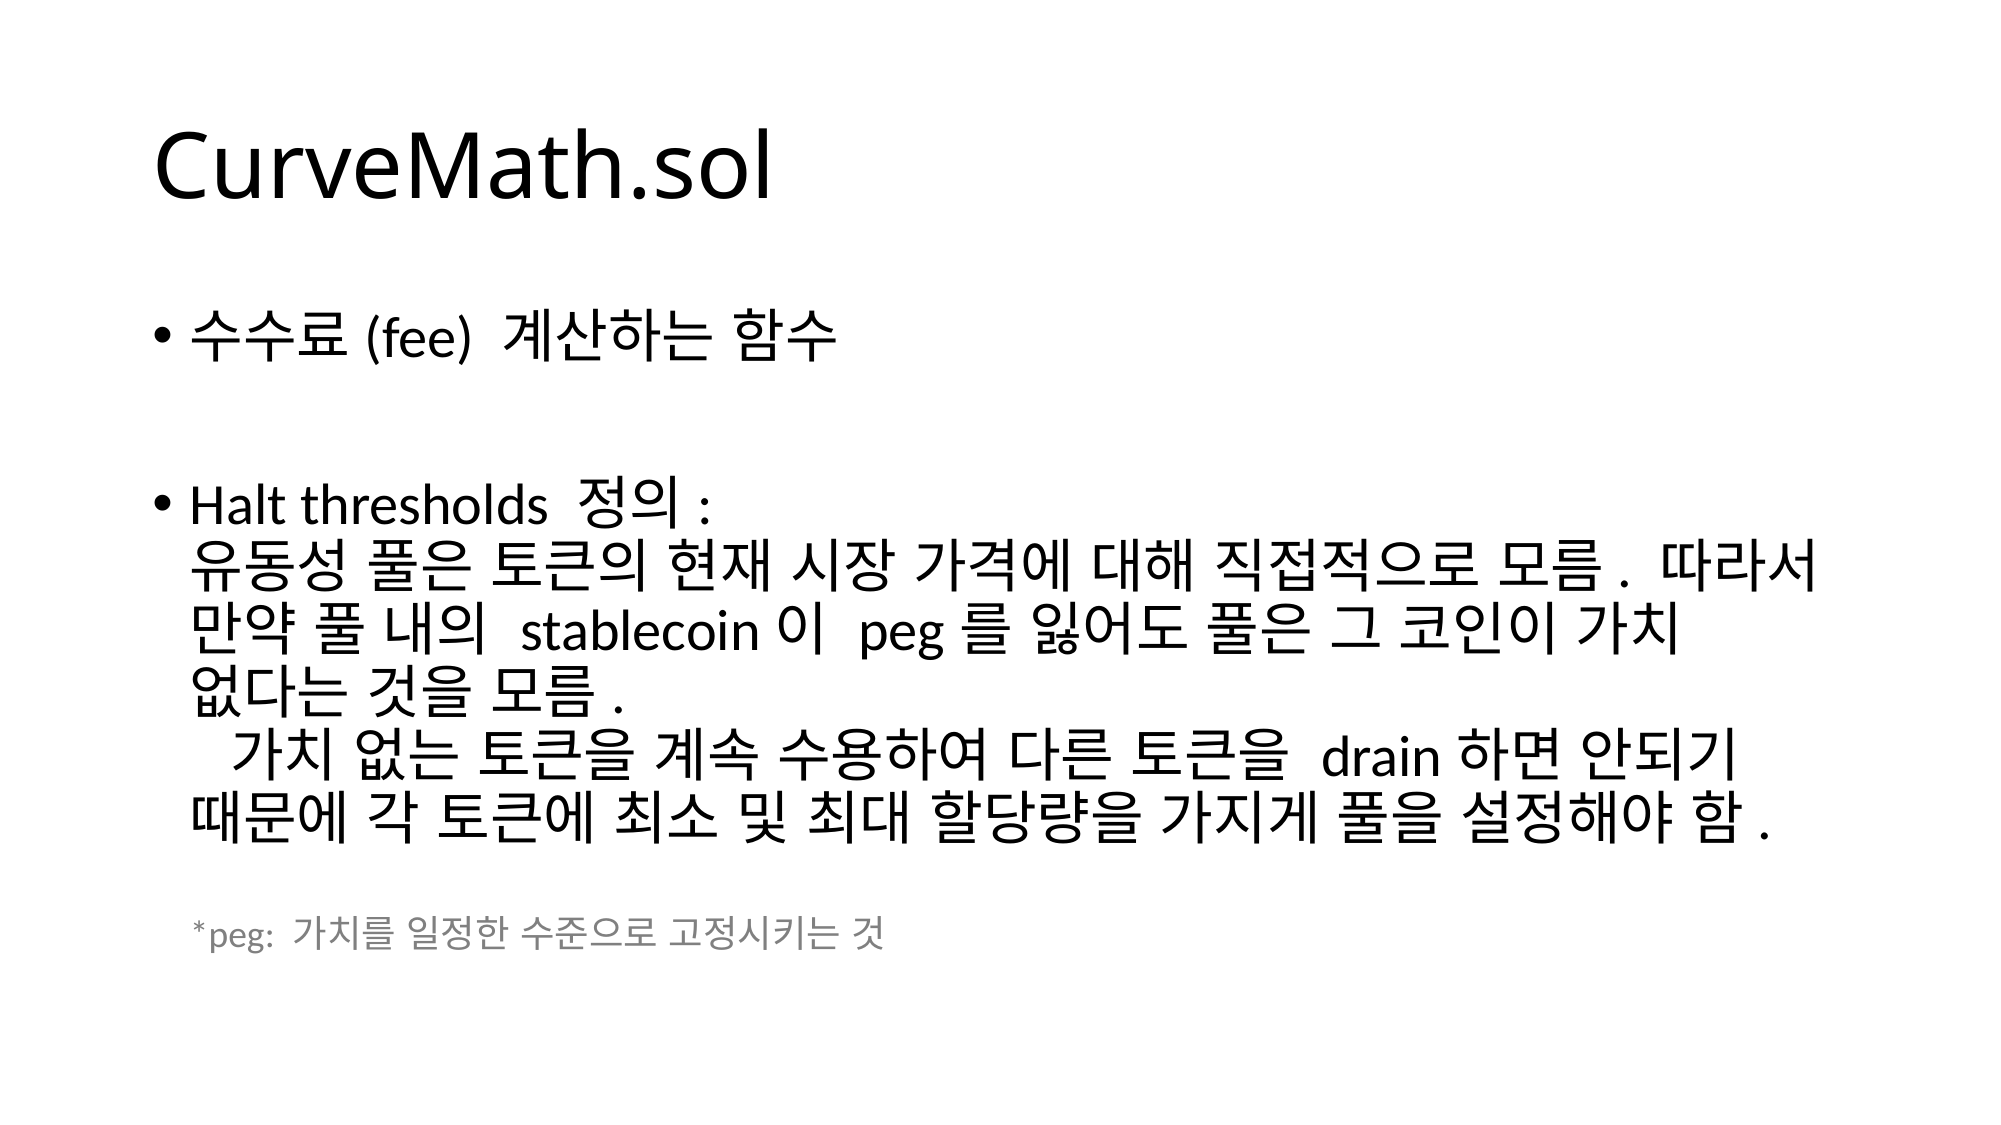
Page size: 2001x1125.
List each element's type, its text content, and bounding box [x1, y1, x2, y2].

title CurveMath.sol [137, 59, 1863, 278]
list 수수료(fee) 계산하는 함수 Halt thresholds 정의: 유동성 풀은 토큰의 현재 시장 가격에 대해 직접적으로 모름. 따라서 만약 풀 내의 stablecoin이 peg를 잃어도 풀은 그 코인이 가치 없다는 것을 모름. 가치 없는 토큰을 계속 수용하여 다른 토큰을 drain하면 안되기 때문에 각 토큰에 최소 및 최대 할당량을 가지게 풀을 설정해야 함. *peg: 가치를 일정한 수준으로 고정시키는 것 [137, 299, 1863, 1014]
